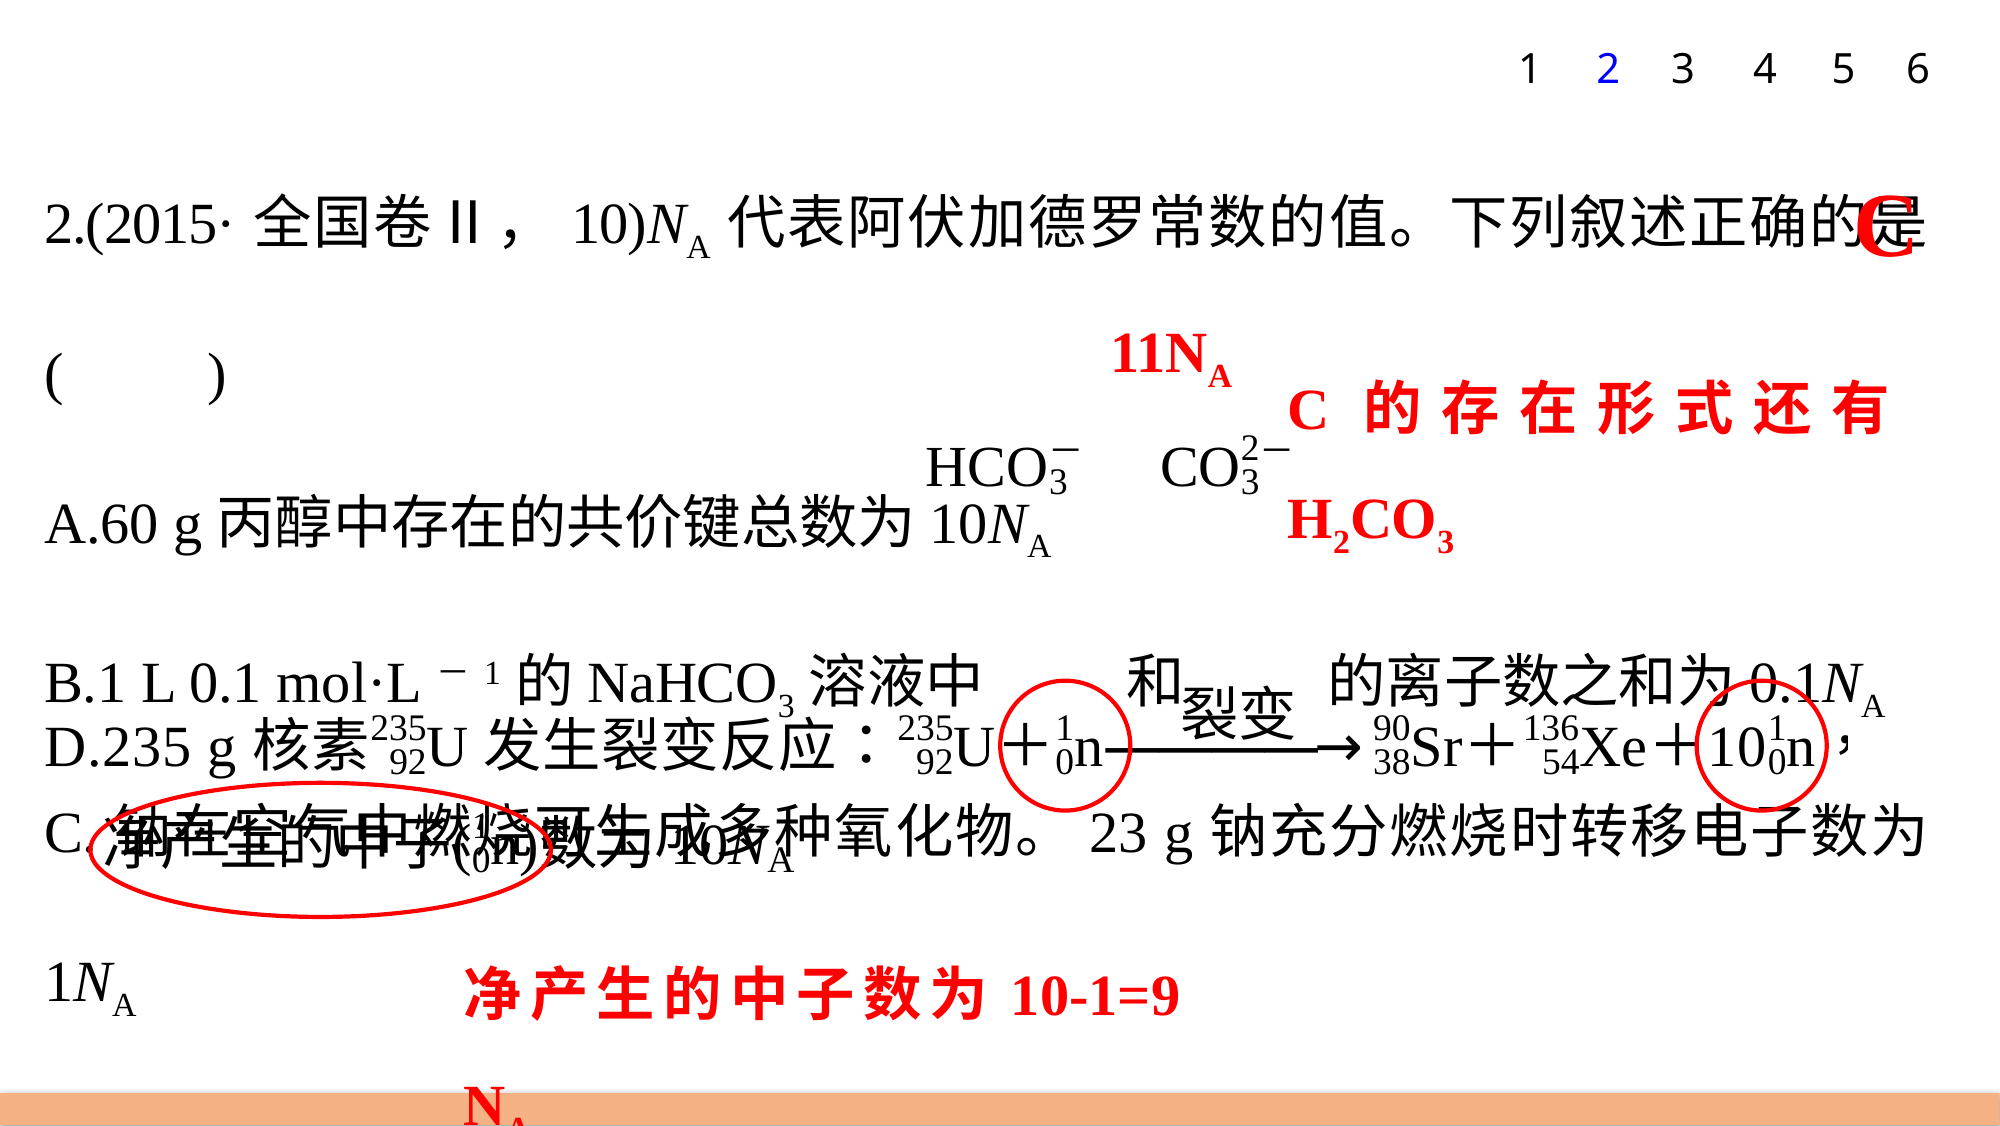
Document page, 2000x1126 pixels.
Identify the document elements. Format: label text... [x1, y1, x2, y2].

text_box 2 [1579, 19, 1641, 114]
text_box [0, 1092, 2000, 1126]
text_box 11NA [1095, 267, 1248, 402]
text_box C的存在形式还有H2CO3 [1273, 328, 1919, 463]
text_box 1 [1496, 19, 1563, 114]
text_box 3 [1657, 19, 1715, 114]
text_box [925, 417, 1132, 571]
text_box 4 [1732, 19, 1798, 114]
text_box 净产生的中子数为10-1=9 NA [449, 950, 1196, 1050]
text_box 6 [1196, 668, 1856, 949]
text_box C [1839, 101, 1936, 282]
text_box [1159, 417, 1356, 537]
text_box 6 [1892, 19, 1950, 114]
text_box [44, 665, 1849, 939]
text_box 5 [1814, 19, 1876, 114]
text_box 2.(2015·全国卷Ⅱ，10)NA代表阿伏加德罗常数的值。下列叙述正确的是( ) A.60 g丙醇中存在的共价键总数为10NA B.1 L 0.1 mol·L－1的NaHCO3溶液中 和 的离子数之和为0.1NA C.钠在空气中燃烧可生成多种氧化物。23 g钠充分燃烧时转移电子数为1NA [29, 98, 1958, 1091]
